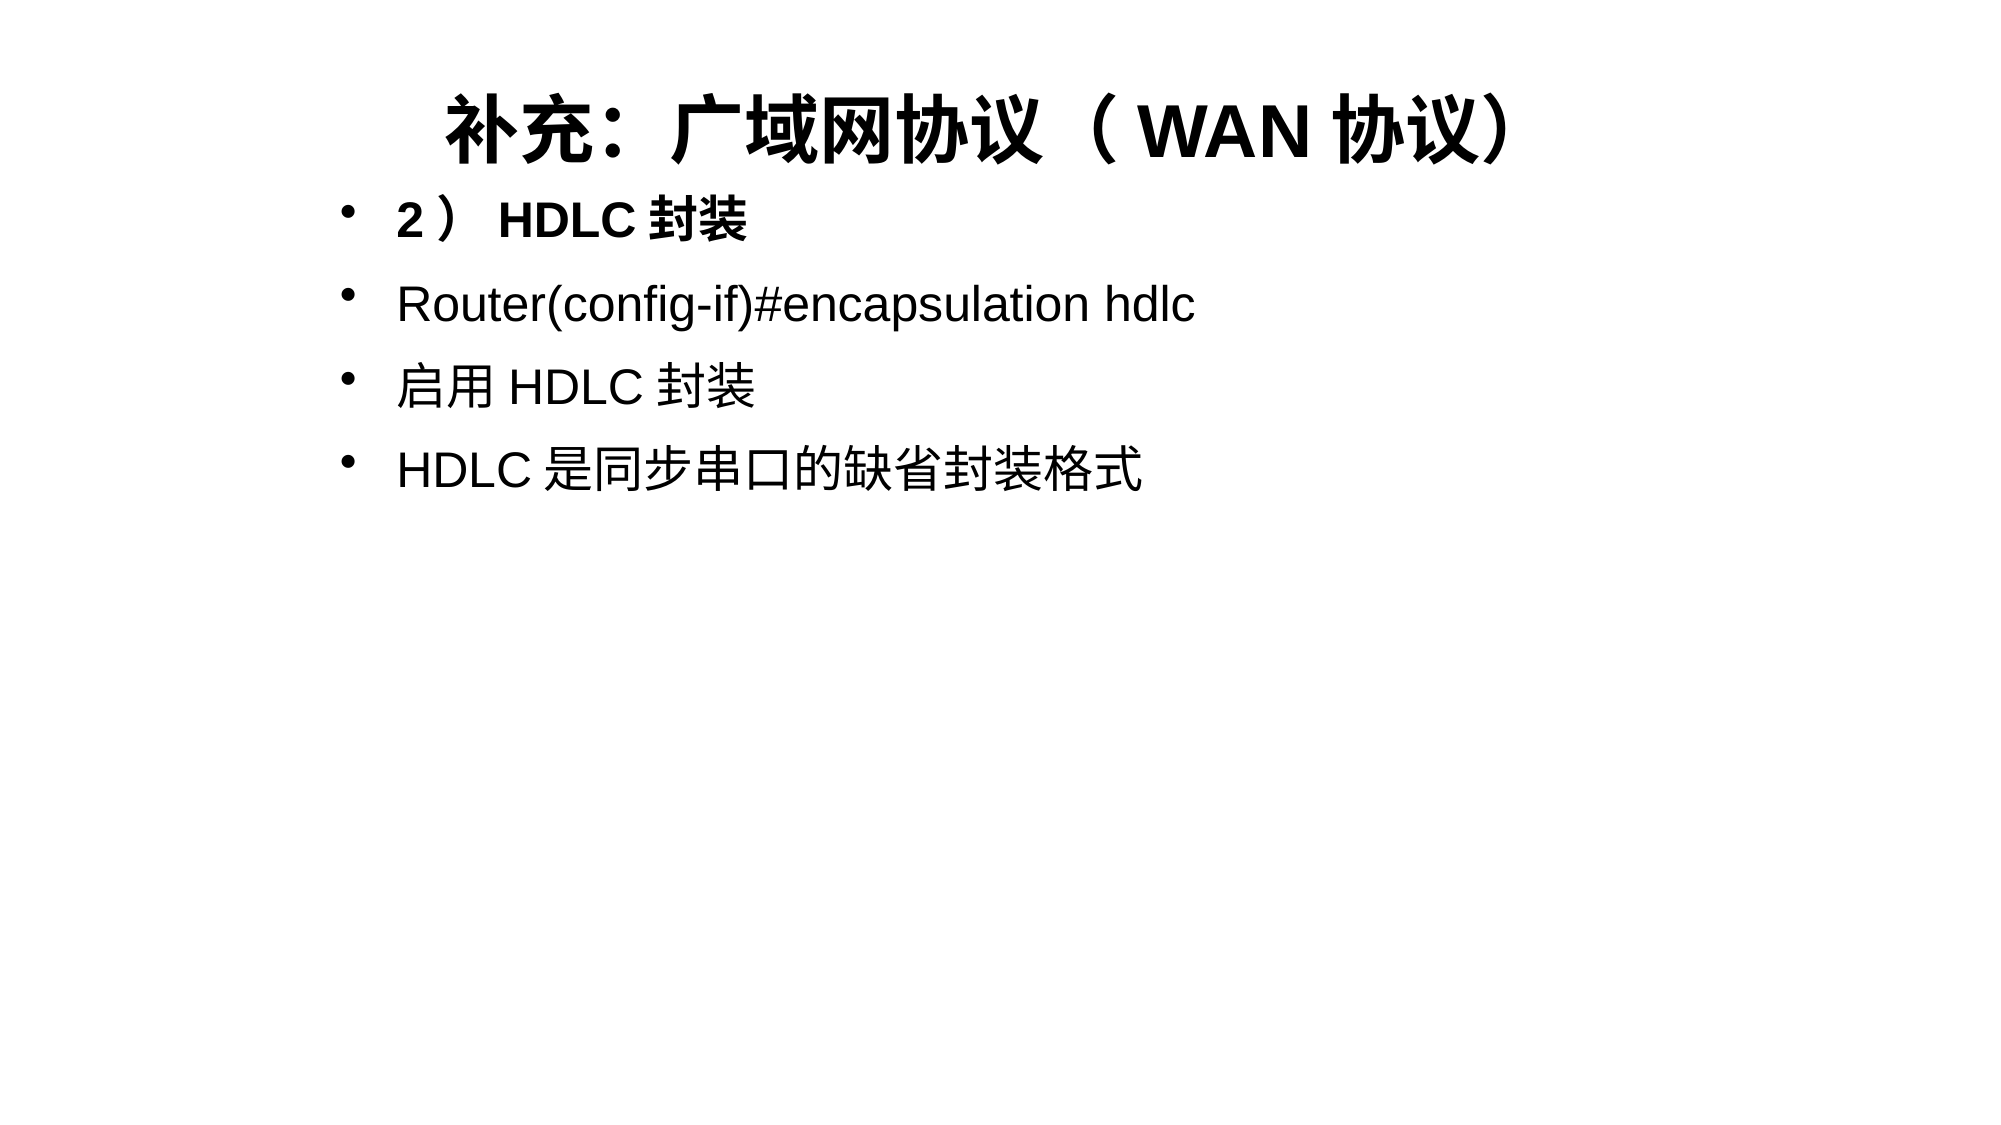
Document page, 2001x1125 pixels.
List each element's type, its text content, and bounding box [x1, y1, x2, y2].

list 2）HDLC封装 Router(config-if)#encapsulation hdlc 启用HDLC封装 HDLC是同步串口的缺省封装格式 [324, 180, 1690, 1078]
title 补充：广域网协议（WAN协议） [324, 33, 1675, 180]
